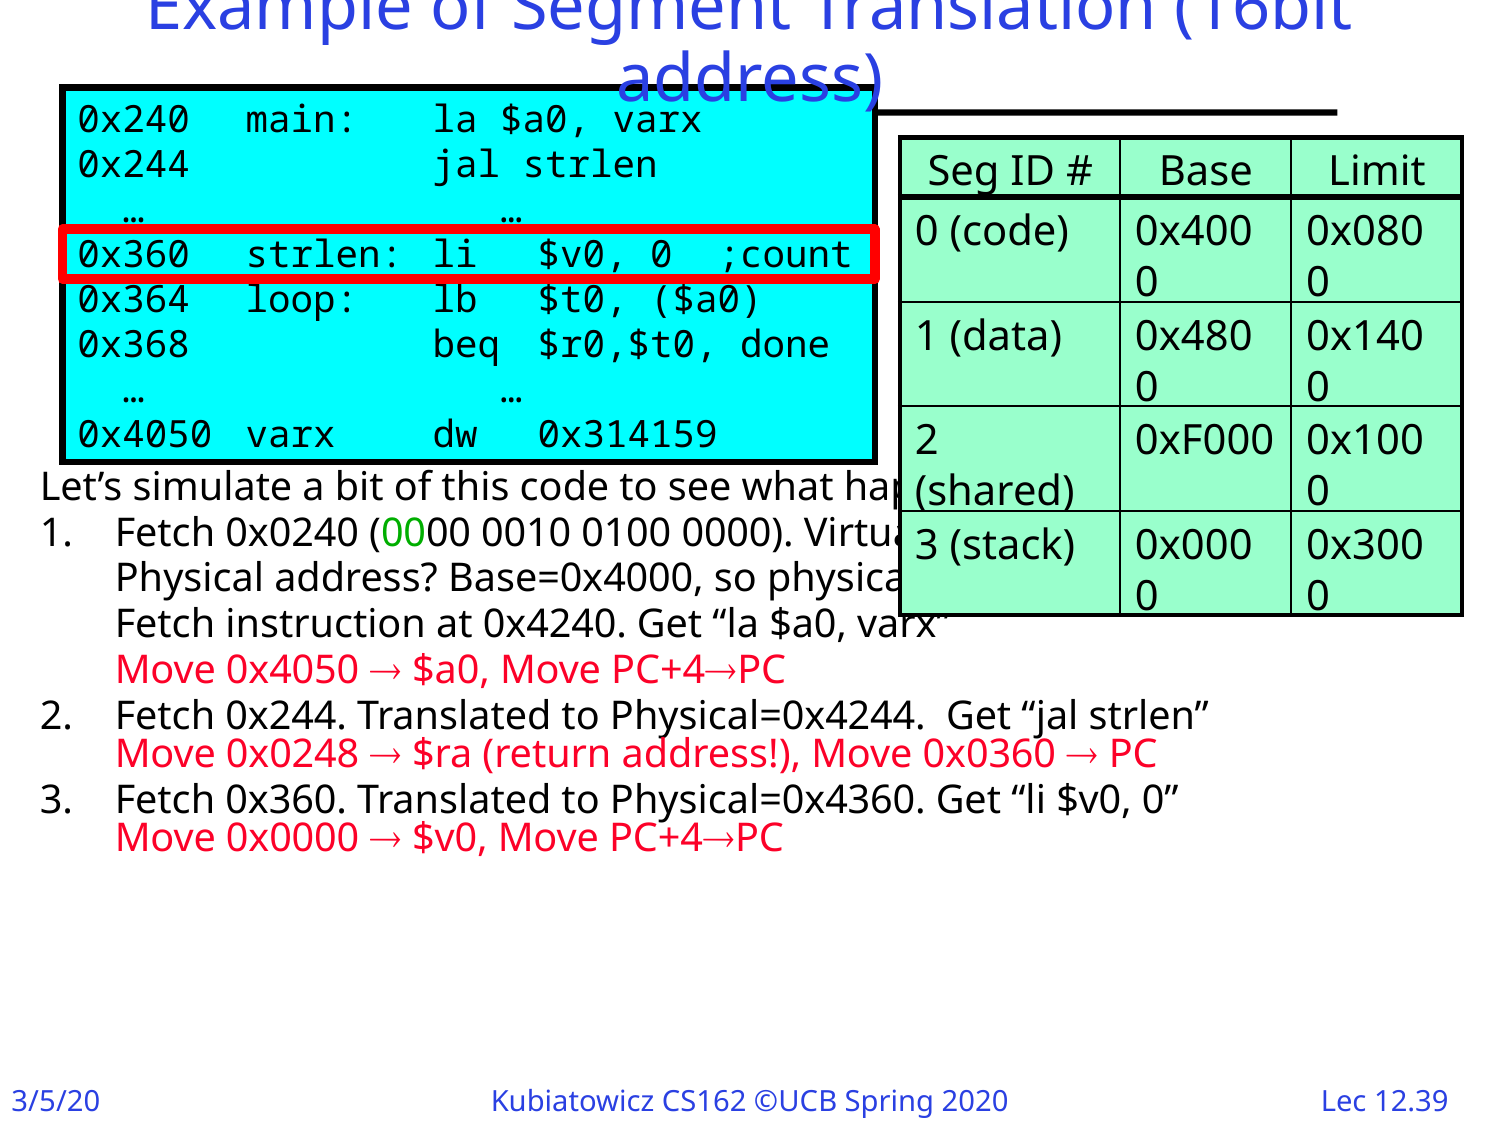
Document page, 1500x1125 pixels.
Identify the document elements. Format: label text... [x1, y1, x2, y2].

table_cell 0x3000 [1292, 512, 1460, 613]
table_cell 0 (code) [902, 200, 1119, 301]
table_header Base [1121, 140, 1290, 194]
table_header Limit [1292, 140, 1460, 194]
table_cell 3 (stack) [902, 512, 1119, 613]
table_cell 0x0000 [1121, 512, 1290, 613]
table_cell 0x4000 [1121, 200, 1290, 301]
table_cell 0xF000 [1121, 407, 1290, 510]
table_cell 0x0800 [1292, 200, 1460, 301]
table_cell 0x1400 [1292, 303, 1460, 405]
text_box [62, 229, 875, 280]
list Let’s simulate a bit of this code to see what happens (PC=0x240): Fetch 0x0240 (0000 0010 0100 0000). Virtual segment #? 0; Offset? 0x240 Physical address? Base=0x4000, so physical addr=0x4240 Fetch instruction at 0x4240. Get “la $a0, varx” Move 0x4050  $a0, Move PC+4PC Fetch 0x244. Translated to Physical=0x4244. Get “jal strlen” Move 0x0248  $ra (return address!), Move 0x0360  PC Fetch 0x360. Translated to Physical=0x4360. Get “li $v0, 0” Move 0x0000  $v0, Move PC+4PC [24, 462, 1500, 1050]
table_cell 2 (shared) [902, 407, 1119, 510]
table_cell 0x1000 [1292, 407, 1460, 510]
title Example of Segment Translation (16bit address) [12, 0, 1488, 88]
table_cell 0x4800 [1121, 303, 1290, 405]
table_header Seg ID # [902, 140, 1119, 194]
text_box 0x240 main: la $a0, varx 0x244 jal strlen … … 0x360 strlen: li $v0, 0 ;count 0x364 loop: lb $t0, ($a0) 0x368 beq $r0,$t0, done … … 0x4050 varx dw 0x314159 [62, 88, 875, 229]
table_cell 1 (data) [902, 303, 1119, 405]
text_box 0x240 main: la $a0, varx 0x244 jal strlen … … 0x360 strlen: li $v0, 0 ;count 0x364 loop: lb $t0, ($a0) 0x368 beq $r0,$t0, done … … 0x4050 varx dw 0x314159 [62, 280, 875, 462]
